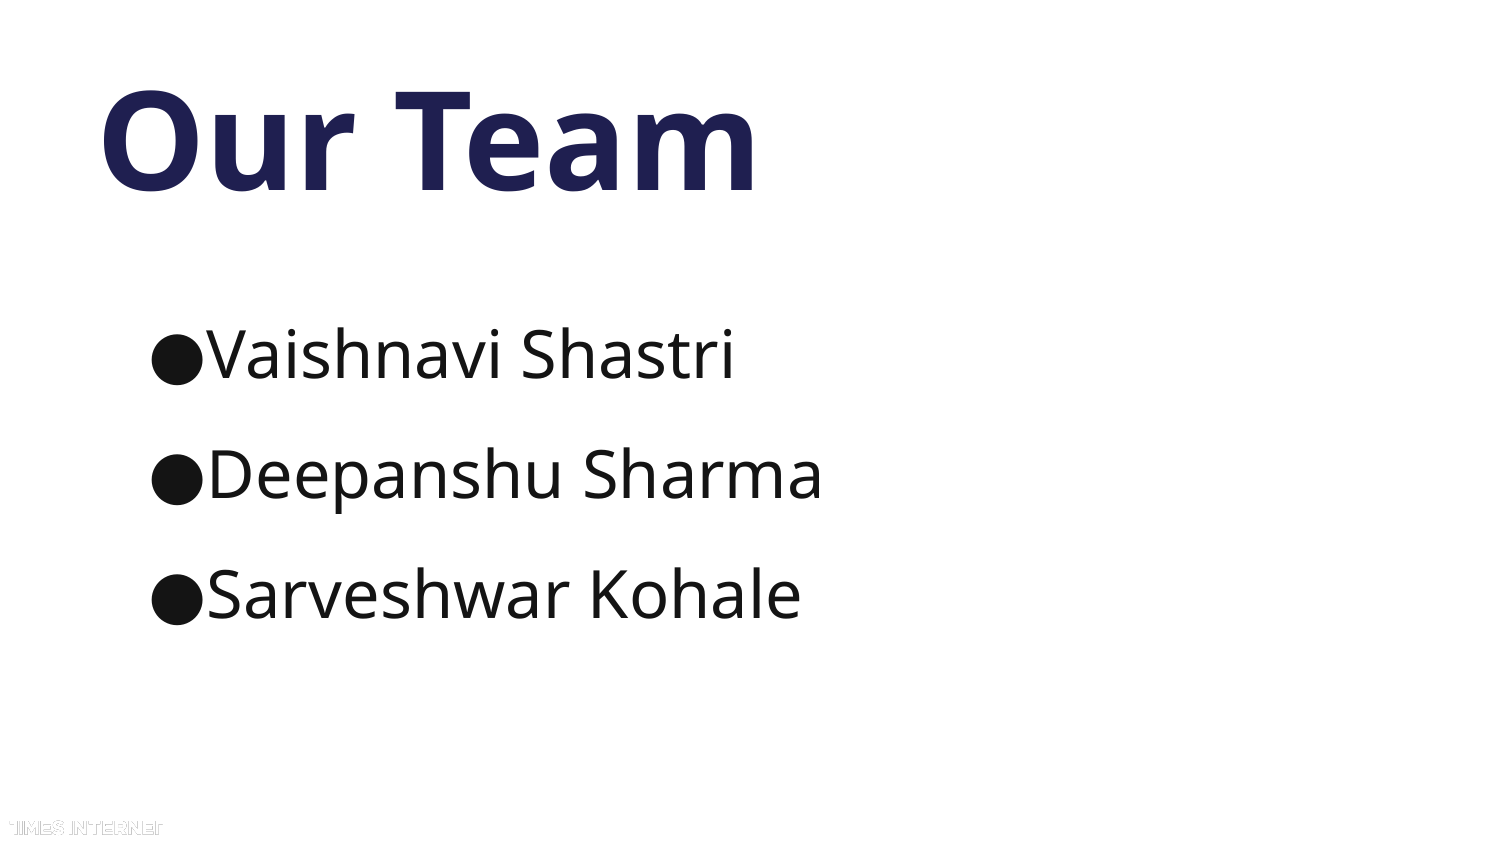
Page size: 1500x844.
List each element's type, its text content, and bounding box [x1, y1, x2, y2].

title Our Team [81, 37, 1008, 133]
list Vaishnavi Shastri Deepanshu Sharma Sarveshwar Kohale [110, 257, 1362, 642]
picture [8, 818, 164, 837]
